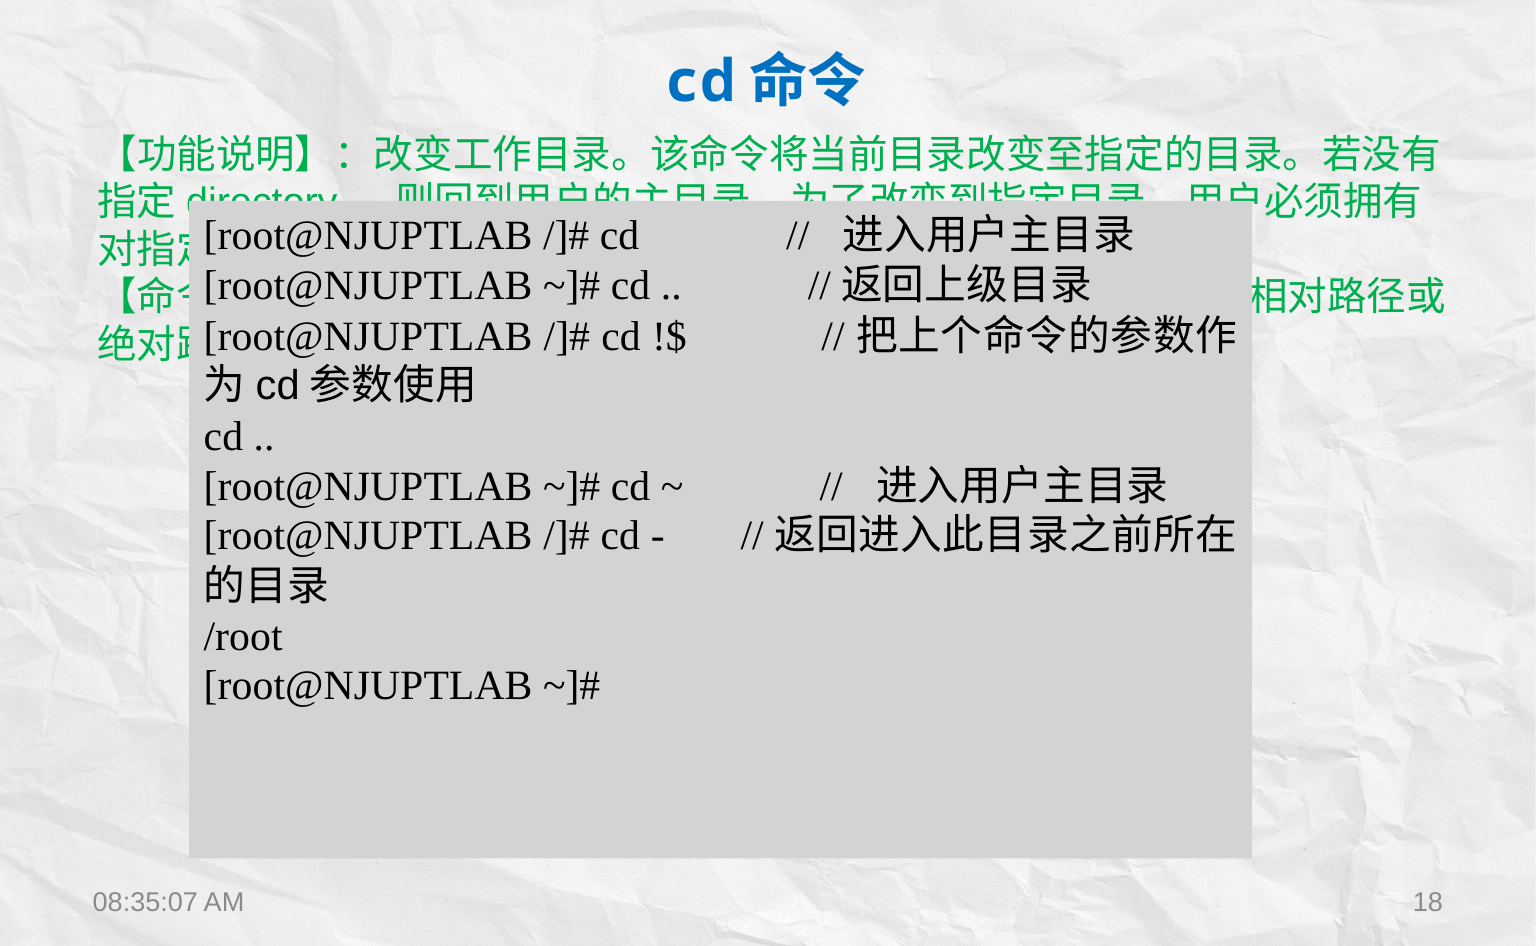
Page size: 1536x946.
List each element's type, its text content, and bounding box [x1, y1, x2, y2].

text_box [root@NJUPTLAB /]# cd // 进入用户主目录 [root@NJUPTLAB ~]# cd .. //返回上级目录 [root@NJUPTLAB /]# cd !$ //把上个命令的参数作为cd参数使用 cd .. [root@NJUPTLAB ~]# cd ~ // 进入用户主目录 [root@NJUPTLAB /]# cd - //返回进入此目录之前所在的目录 /root [root@NJUPTLAB ~]# [189, 200, 1253, 859]
slide_number 18 [1100, 875, 1459, 927]
picture [0, 0, 1536, 946]
text_box cd命令 [650, 35, 881, 121]
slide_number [76, 875, 436, 927]
text_box 【功能说明】：改变工作目录。该命令将当前目录改变至指定的目录。若没有指定directory， 则回到用户的主目录。为了改变到指定目录，用户必须拥有对指定目录的执行和读 权限。 【命令格式】：cd [路径],其中的路径为要改变的工作目录，可为相对路径或绝对路径。 [82, 121, 1477, 374]
